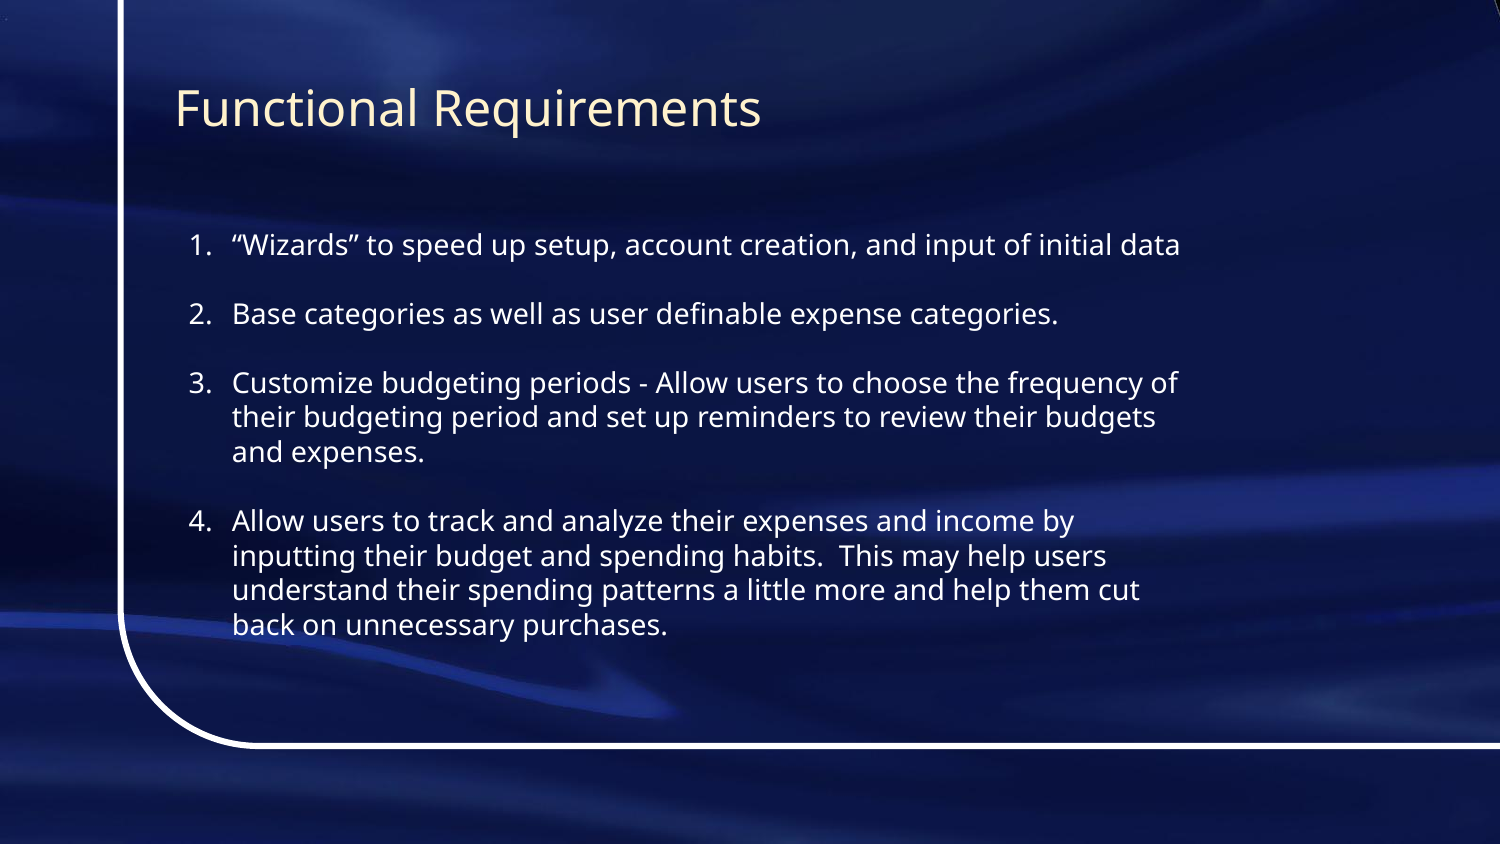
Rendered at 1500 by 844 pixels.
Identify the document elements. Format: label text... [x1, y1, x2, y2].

picture [124, 0, 1500, 742]
picture [0, 0, 1500, 844]
title Functional Requirements [162, 72, 869, 143]
subtitle “Wizards” to speed up setup, account creation, and input of initial data Base categories as well as user definable expense categories. Customize budgeting periods - Allow users to choose the frequency of their budgeting period and set up reminders to review their budgets and expenses. Allow users to track and analyze their expenses and income by inputting their budget and spending habits. This may help users understand their spending patterns a little more and help them cut back on unnecessary purchases. [162, 220, 1200, 686]
